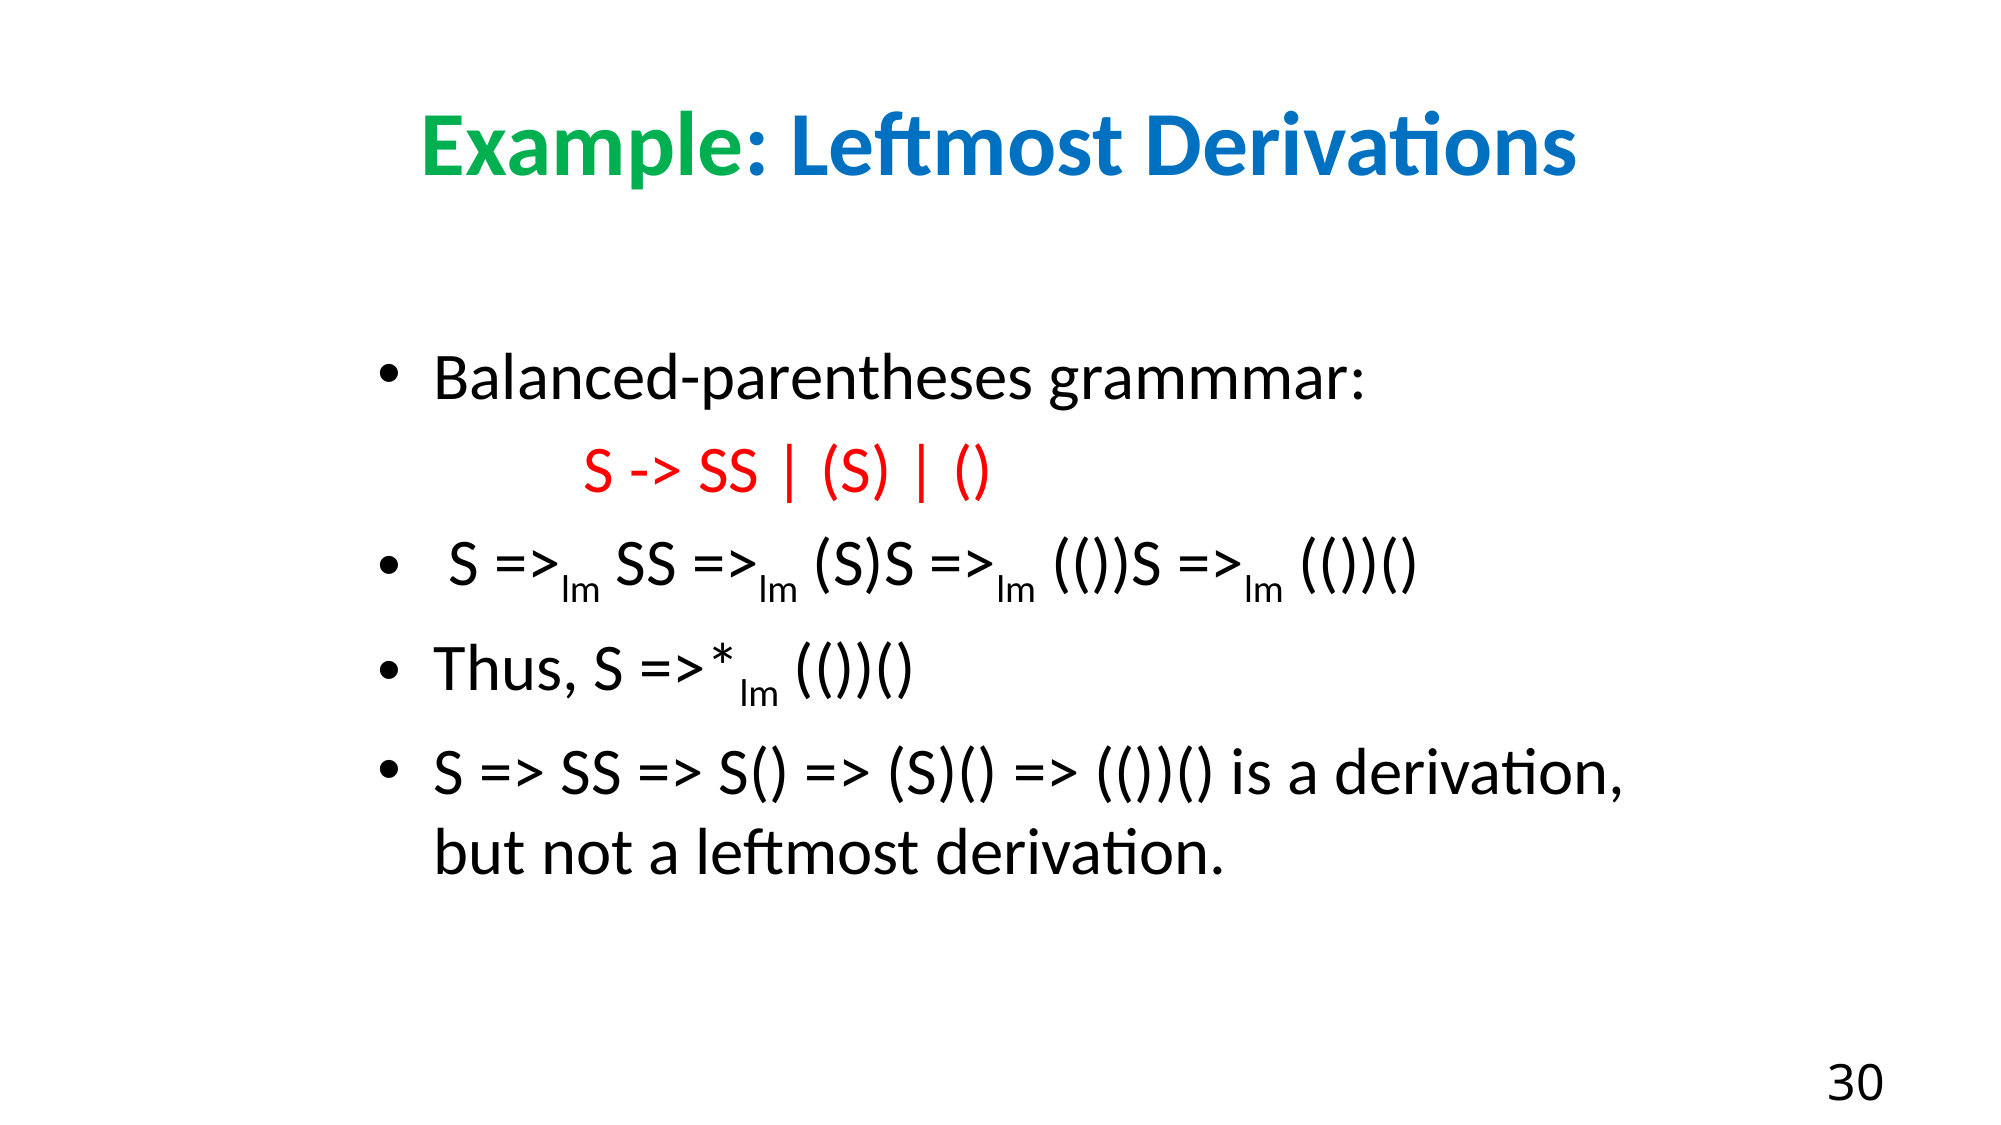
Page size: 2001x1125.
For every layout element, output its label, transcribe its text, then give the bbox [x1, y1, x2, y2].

list Balanced-parentheses grammmar: S -> SS | (S) | () S =>lm SS =>lm (S)S =>lm (())S =>lm (())() Thus, S =>*lm (())() S => SS => S() => (S)() => (())() is a derivation, but not a leftmost derivation. [362, 324, 1663, 1013]
slide_number 30 [1433, 1042, 1900, 1103]
title Example: Leftmost Derivations [99, 45, 1900, 233]
